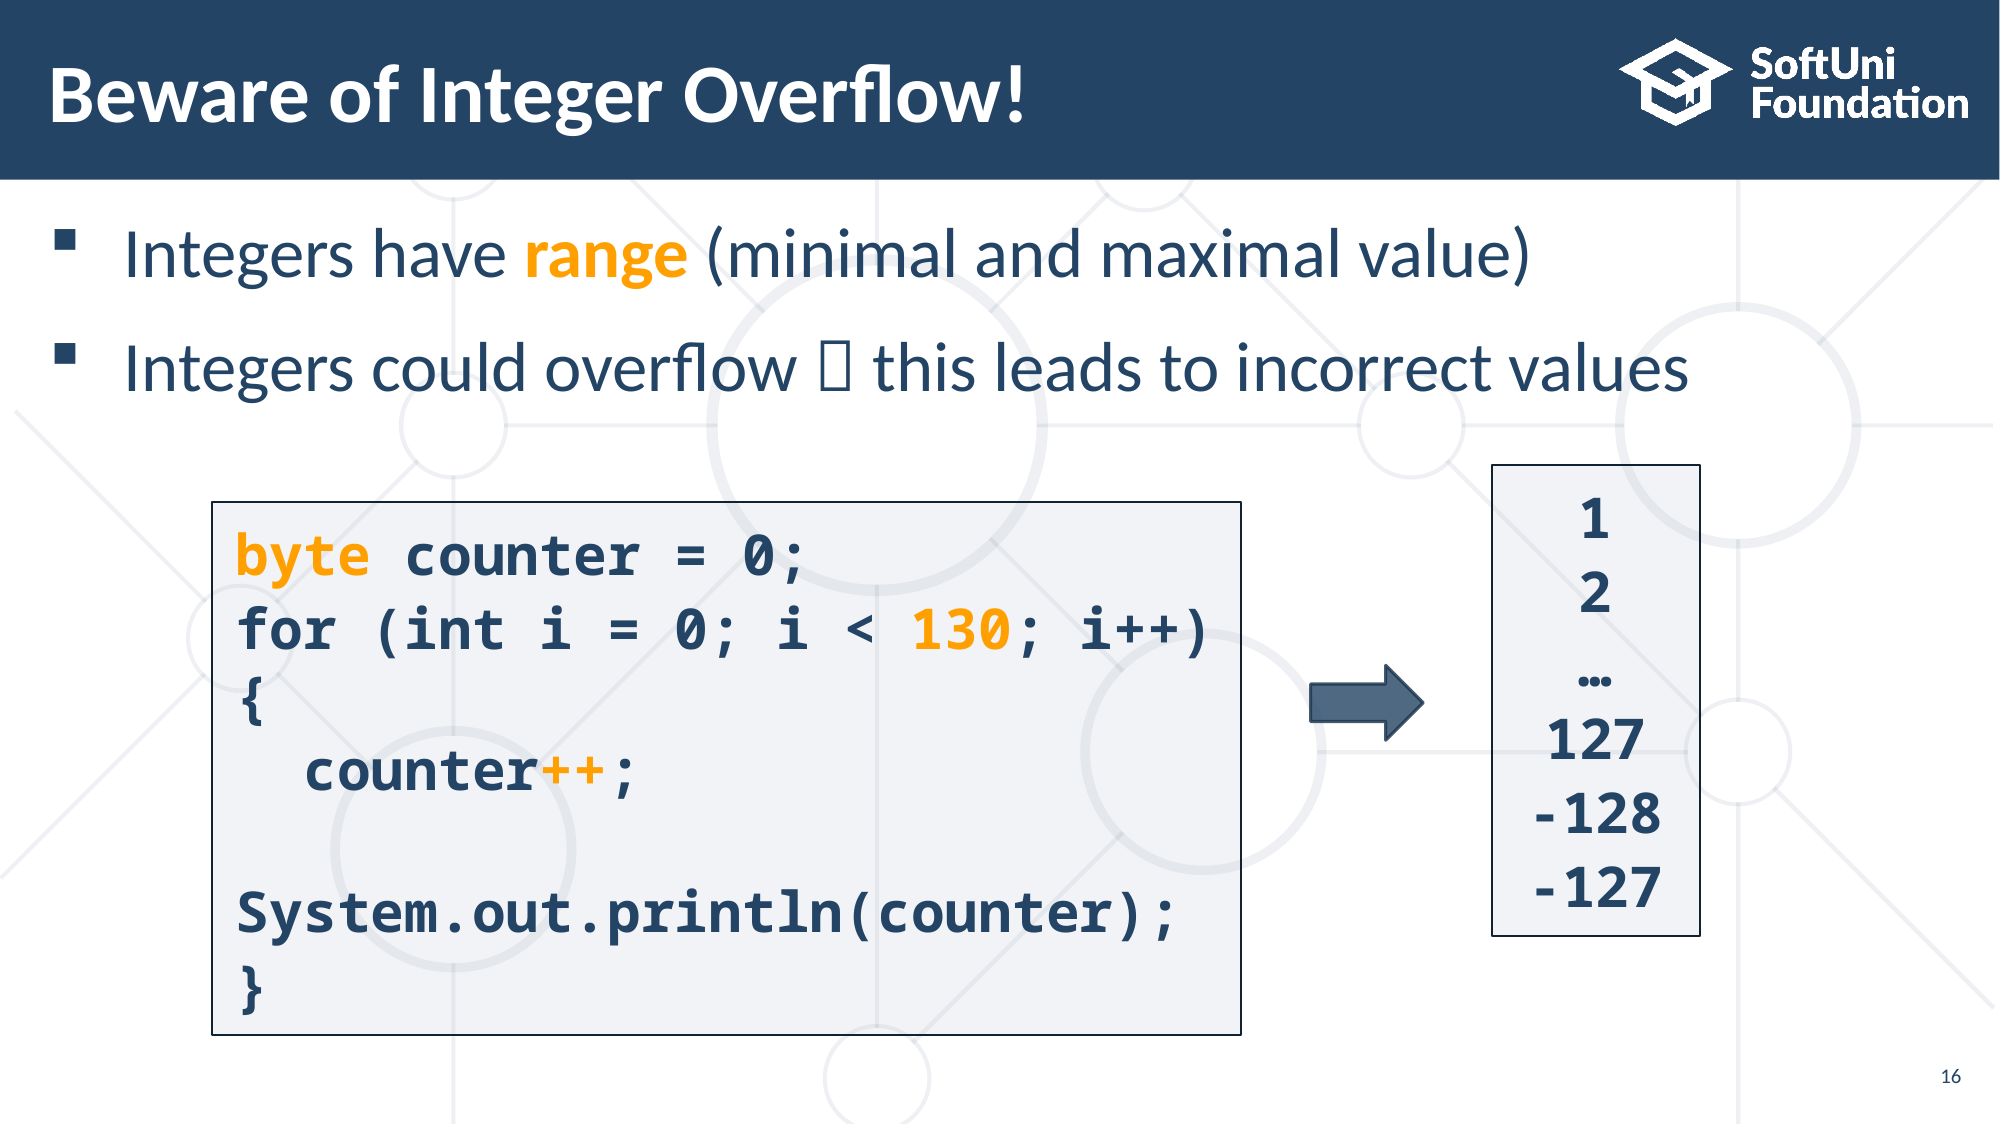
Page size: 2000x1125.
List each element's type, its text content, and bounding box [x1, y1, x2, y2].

picture [1618, 38, 1968, 126]
text_box 1 2 … 127 -128 -127 [1492, 464, 1700, 937]
title Beware of Integer Overflow! [31, 16, 1591, 162]
text_box byte counter = 0; for (int i = 0; i < 130; i++) { counter++; System.out.println(counter); } [212, 501, 1242, 1035]
slide_number 16 [1896, 1049, 1968, 1101]
text_box [1308, 663, 1426, 743]
list Integers have range (minimal and maximal value) Integers could overflow  this leads to incorrect values [31, 196, 1970, 1050]
